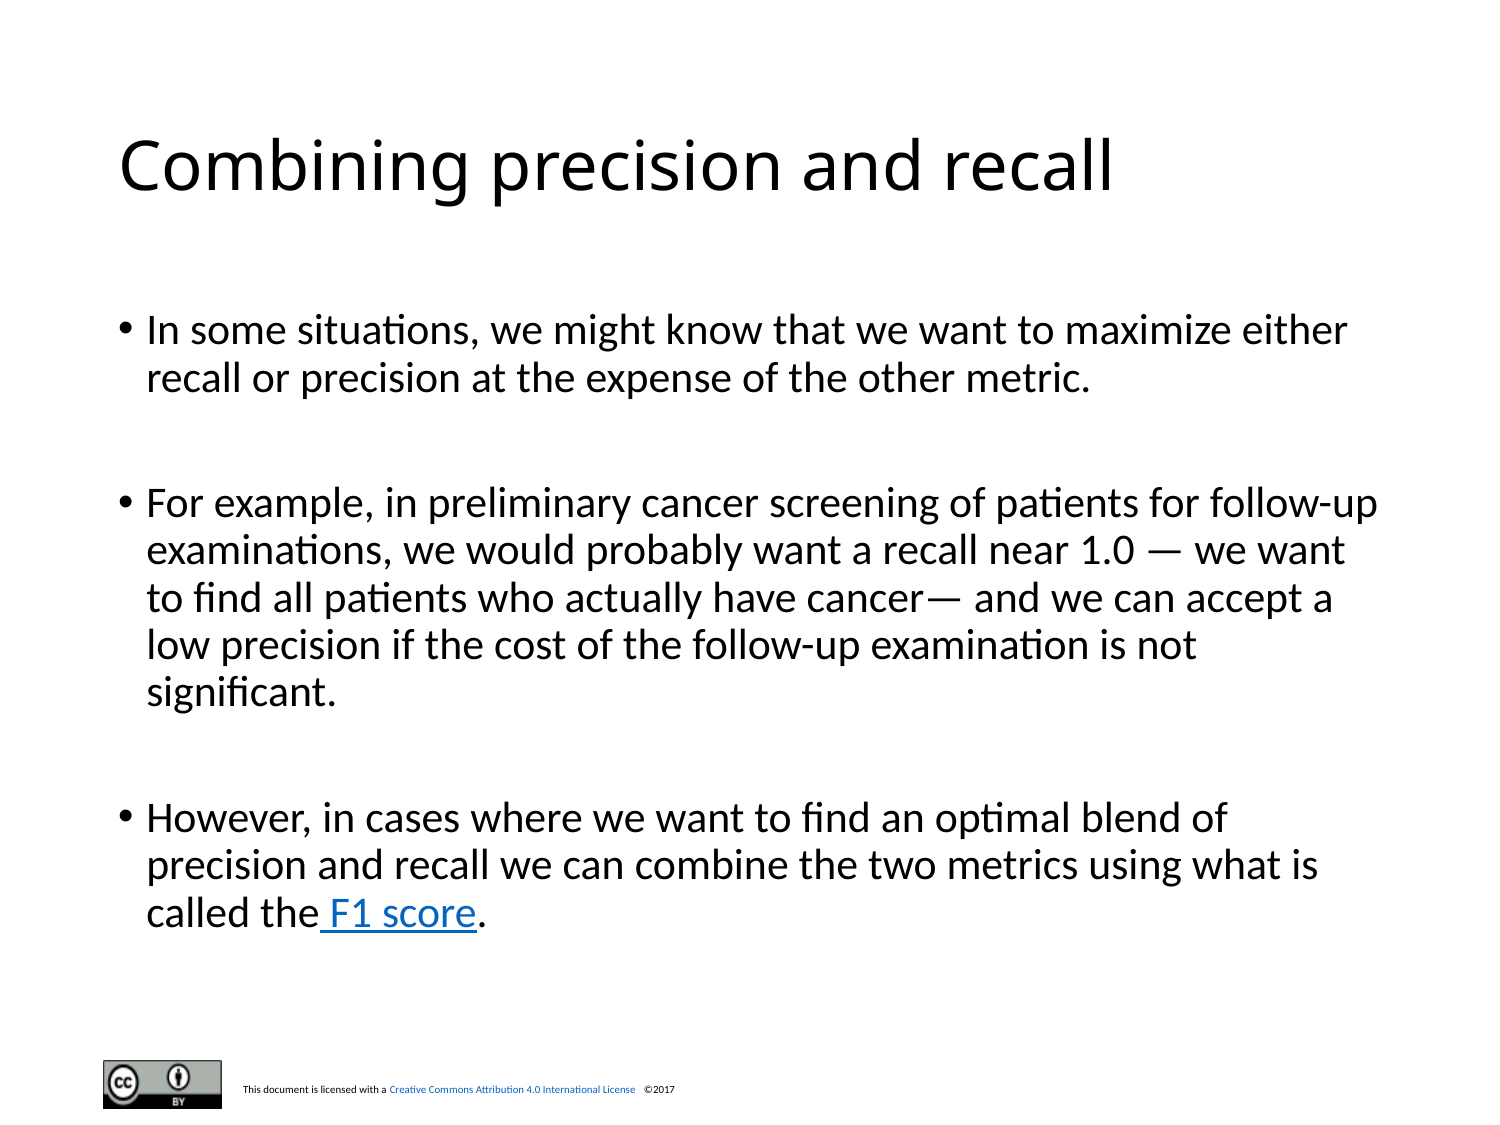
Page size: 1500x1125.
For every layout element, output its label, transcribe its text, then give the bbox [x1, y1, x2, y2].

picture [103, 1060, 222, 1109]
list In some situations, we might know that we want to maximize either recall or precision at the expense of the other metric. For example, in preliminary cancer screening of patients for follow-up examinations, we would probably want a recall near 1.0 — we want to find all patients who actually have cancer— and we can accept a low precision if the cost of the follow-up examination is not significant. However, in cases where we want to find an optimal blend of precision and recall we can combine the two metrics using what is called the F1 score. [103, 299, 1397, 1014]
title Combining precision and recall [103, 59, 1397, 278]
